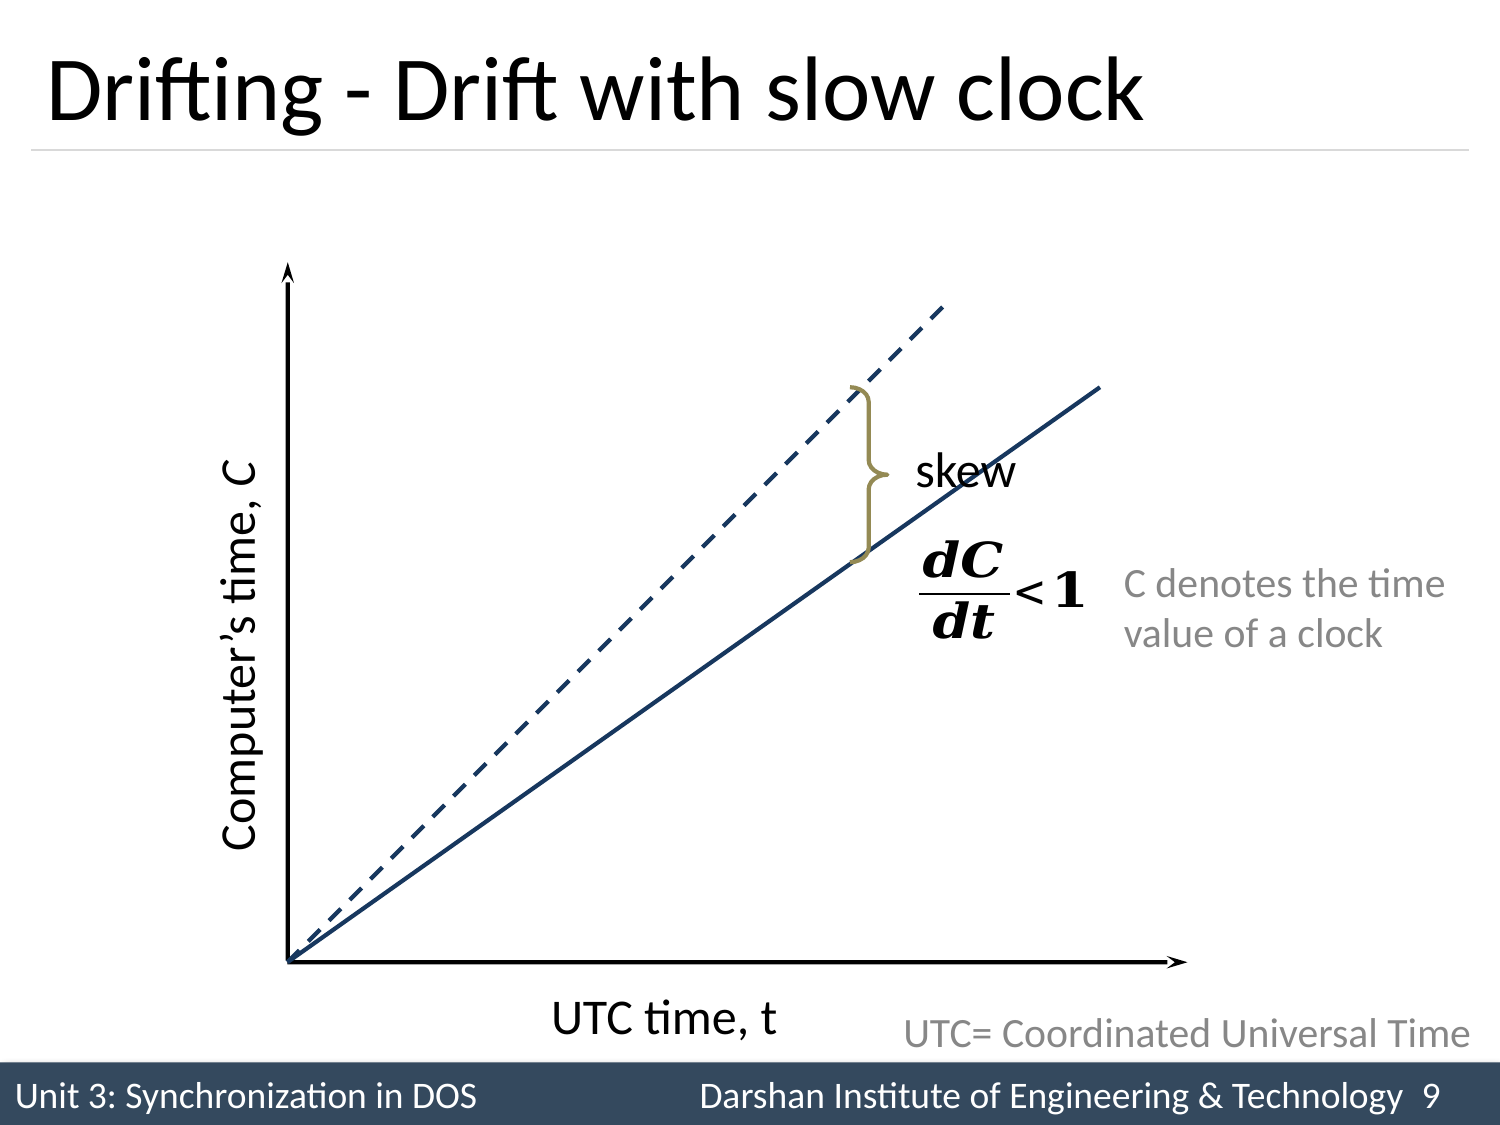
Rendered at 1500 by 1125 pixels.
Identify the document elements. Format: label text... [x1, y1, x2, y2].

text_box [1166, 956, 1188, 969]
text_box Computer’s time, C [197, 446, 273, 866]
text_box UTC= Coordinated Universal Time [888, 998, 1487, 1063]
text_box [281, 262, 294, 283]
text_box [849, 387, 888, 563]
text_box C denotes the time value of a clock [1108, 548, 1496, 664]
text_box UTC time, t [536, 977, 793, 1053]
title Drifting - Drift with slow clock [31, 17, 1469, 150]
text_box skew [900, 429, 1032, 505]
